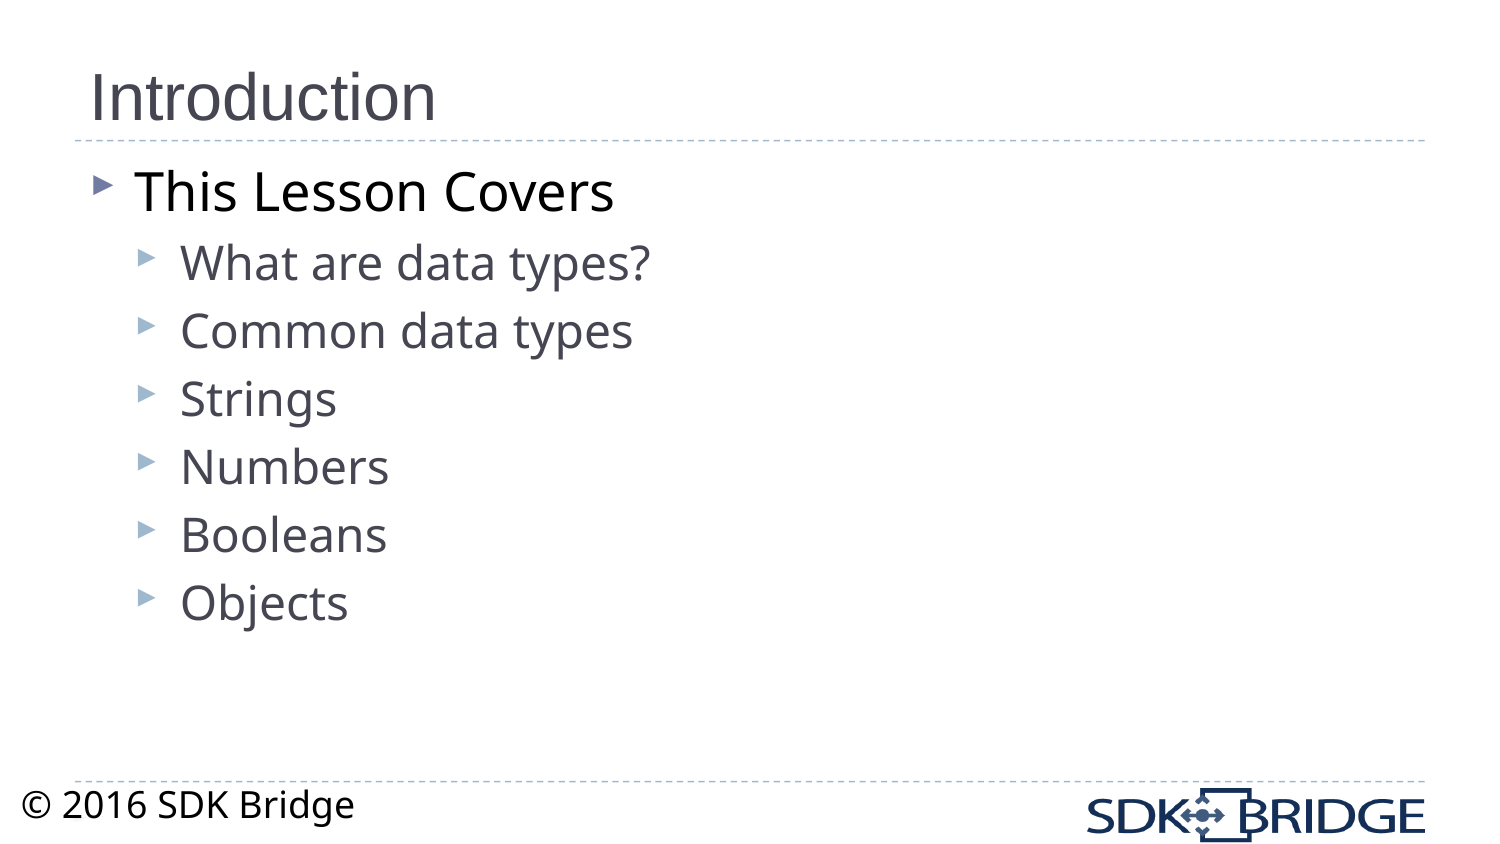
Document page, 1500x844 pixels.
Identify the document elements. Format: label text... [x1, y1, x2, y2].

list This Lesson Covers What are data types? Common data types Strings Numbers Booleans Objects [75, 150, 1425, 758]
title Introduction [75, 18, 1425, 141]
picture [1087, 788, 1425, 843]
